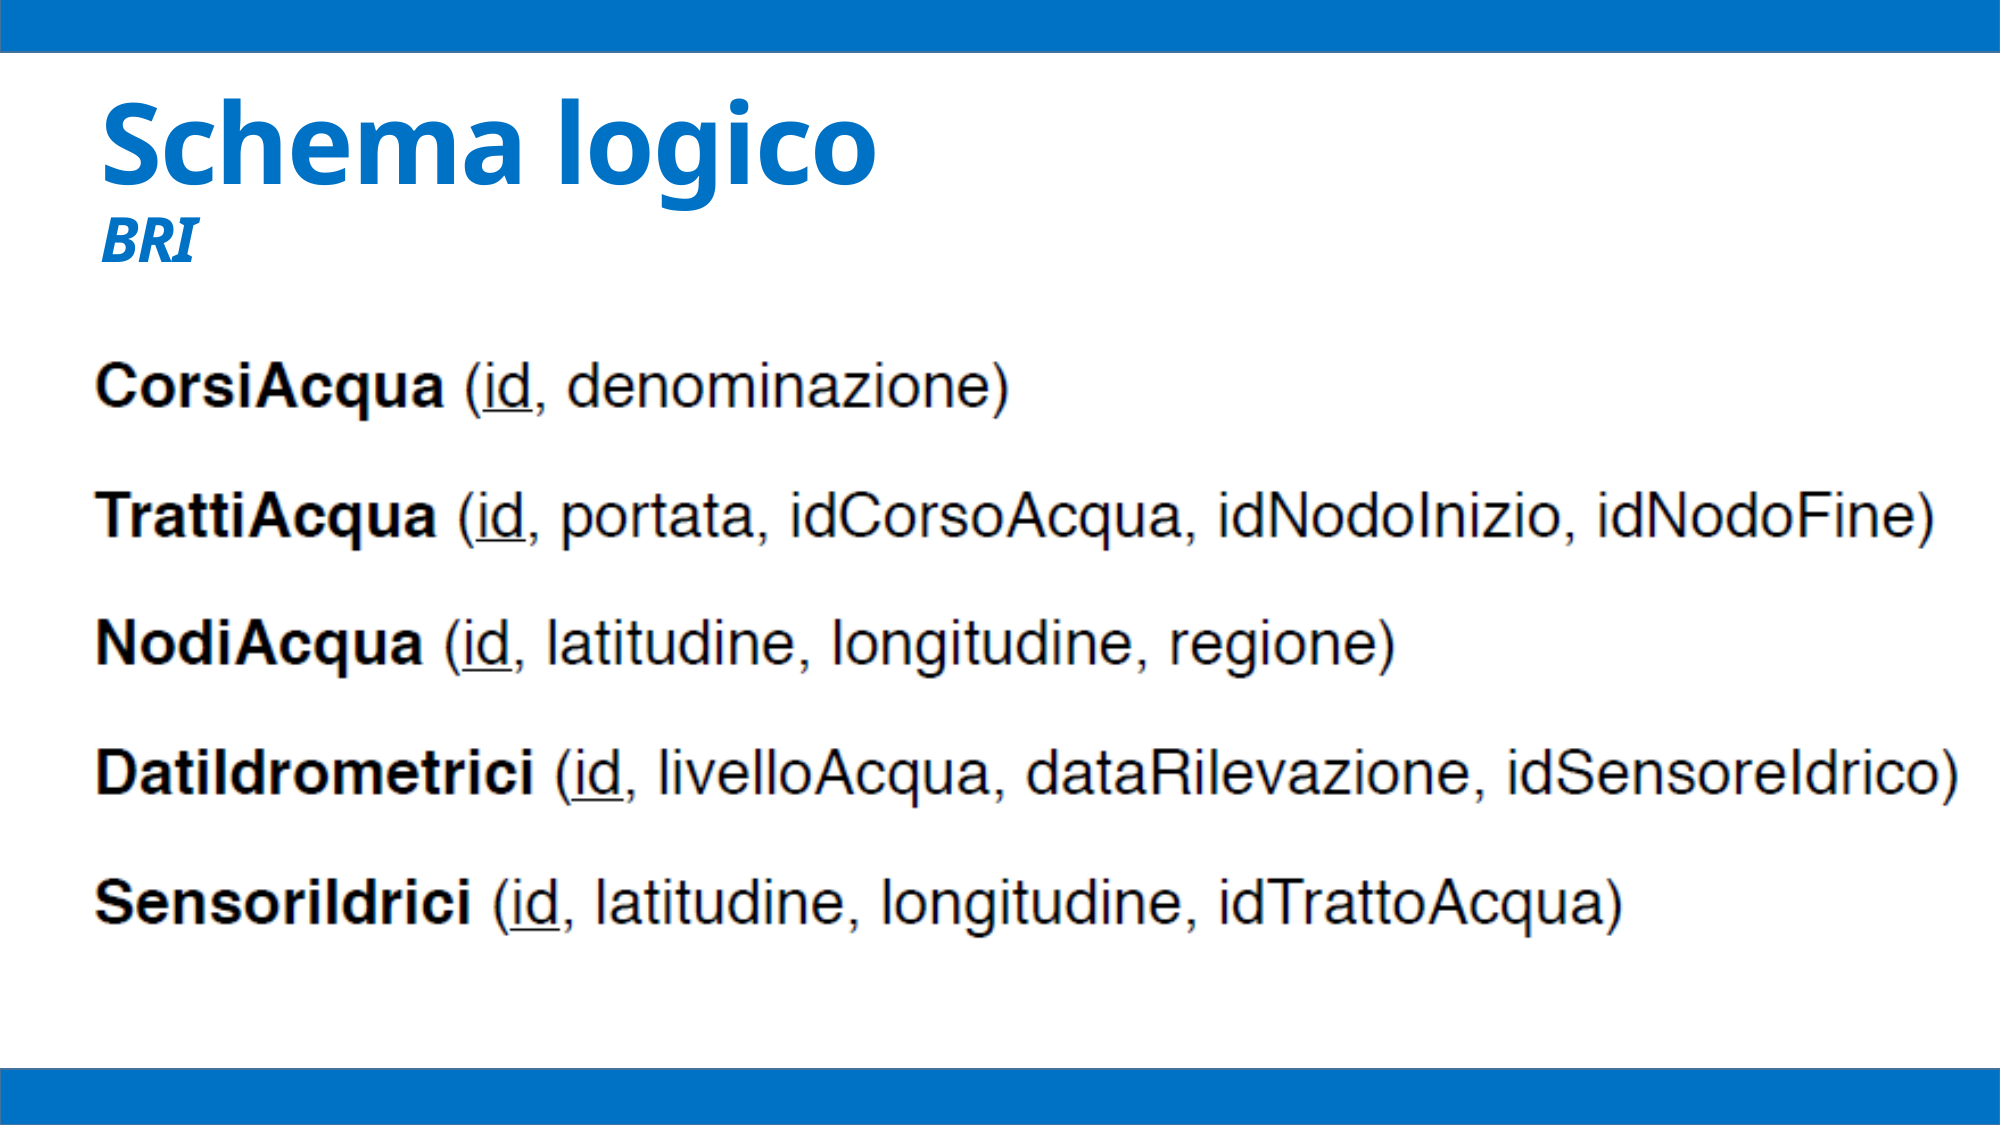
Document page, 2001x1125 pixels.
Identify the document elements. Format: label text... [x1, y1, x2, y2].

text_box [0, 1068, 2000, 1125]
picture [85, 351, 1976, 961]
text_box Schema logico BRI [85, 79, 1915, 279]
text_box [0, 0, 2000, 53]
